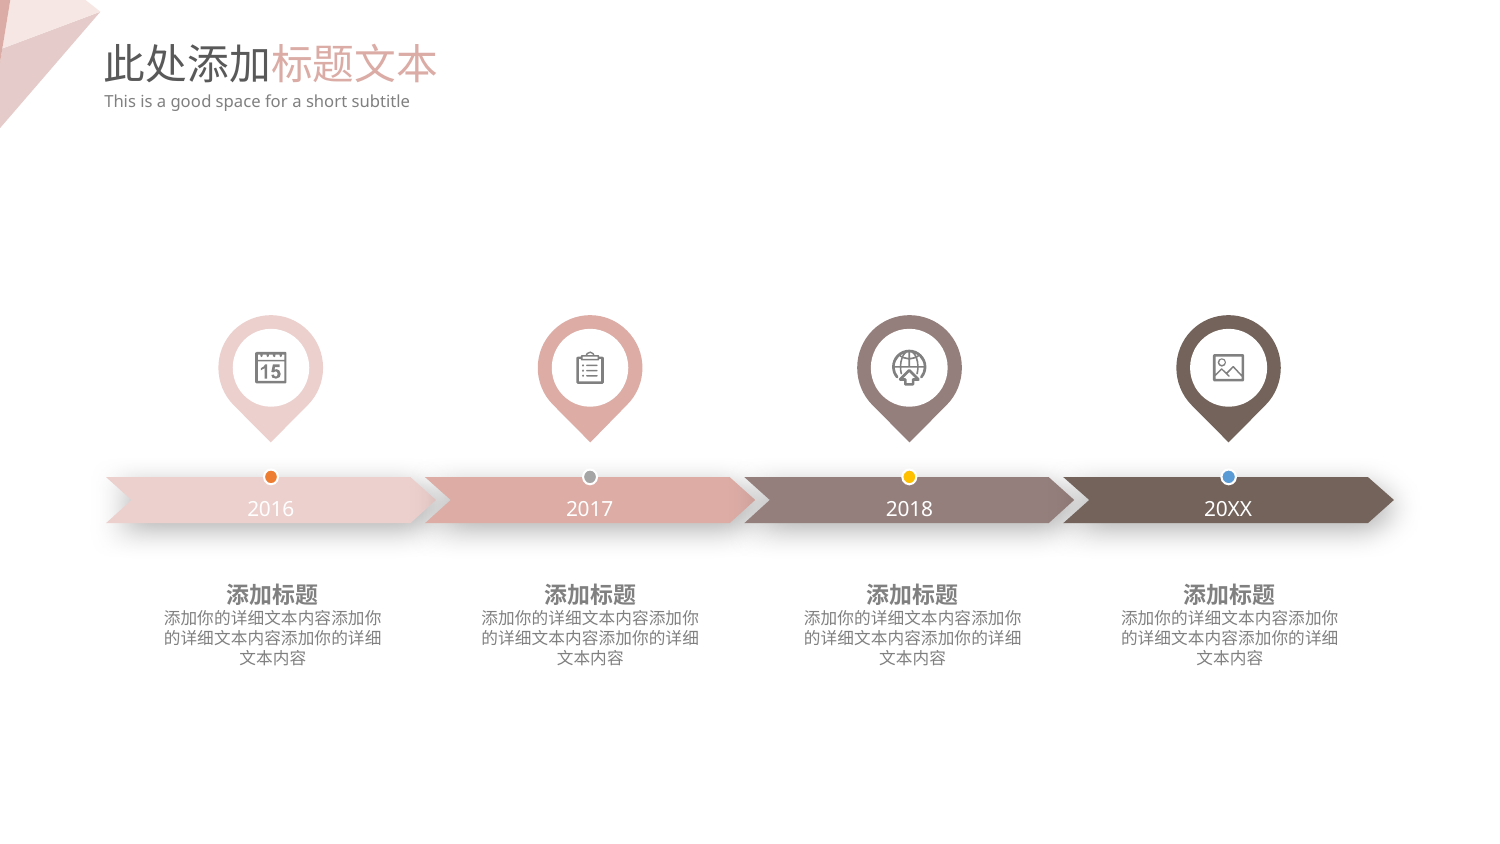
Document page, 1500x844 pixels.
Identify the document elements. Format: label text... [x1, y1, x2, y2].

text_box 添加标题 添加你的详细文本内容添加你的详细文本内容添加你的详细文本内容 [1117, 580, 1343, 668]
text_box 2017 [549, 490, 630, 521]
text_box 添加标题 添加你的详细文本内容添加你的详细文本内容添加你的详细文本内容 [478, 580, 703, 668]
text_box [1060, 476, 1396, 525]
text_box [741, 476, 1063, 525]
text_box [537, 315, 643, 443]
text_box [263, 469, 279, 485]
text_box [232, 328, 310, 407]
text_box 2016 [230, 490, 311, 521]
text_box [902, 469, 917, 485]
text_box [870, 328, 948, 407]
text_box This is a good space for a short subtitle [101, 83, 426, 119]
text_box [1212, 354, 1245, 382]
text_box [1190, 328, 1268, 407]
text_box 添加标题 添加你的详细文本内容添加你的详细文本内容添加你的详细文本内容 [160, 580, 386, 668]
text_box 20XX [1187, 490, 1269, 521]
text_box [857, 315, 962, 443]
text_box [422, 476, 743, 525]
text_box [582, 469, 598, 485]
text_box 此处添加标题文本 [101, 30, 454, 95]
text_box 添加标题 添加你的详细文本内容添加你的详细文本内容添加你的详细文本内容 [800, 580, 1025, 668]
text_box [551, 328, 629, 407]
text_box [1176, 315, 1281, 443]
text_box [0, 0, 101, 130]
text_box [1221, 469, 1236, 485]
text_box 2018 [869, 490, 950, 521]
text_box [103, 476, 424, 525]
text_box [892, 349, 927, 386]
text_box [576, 351, 604, 384]
text_box [255, 351, 287, 384]
text_box [218, 315, 324, 443]
